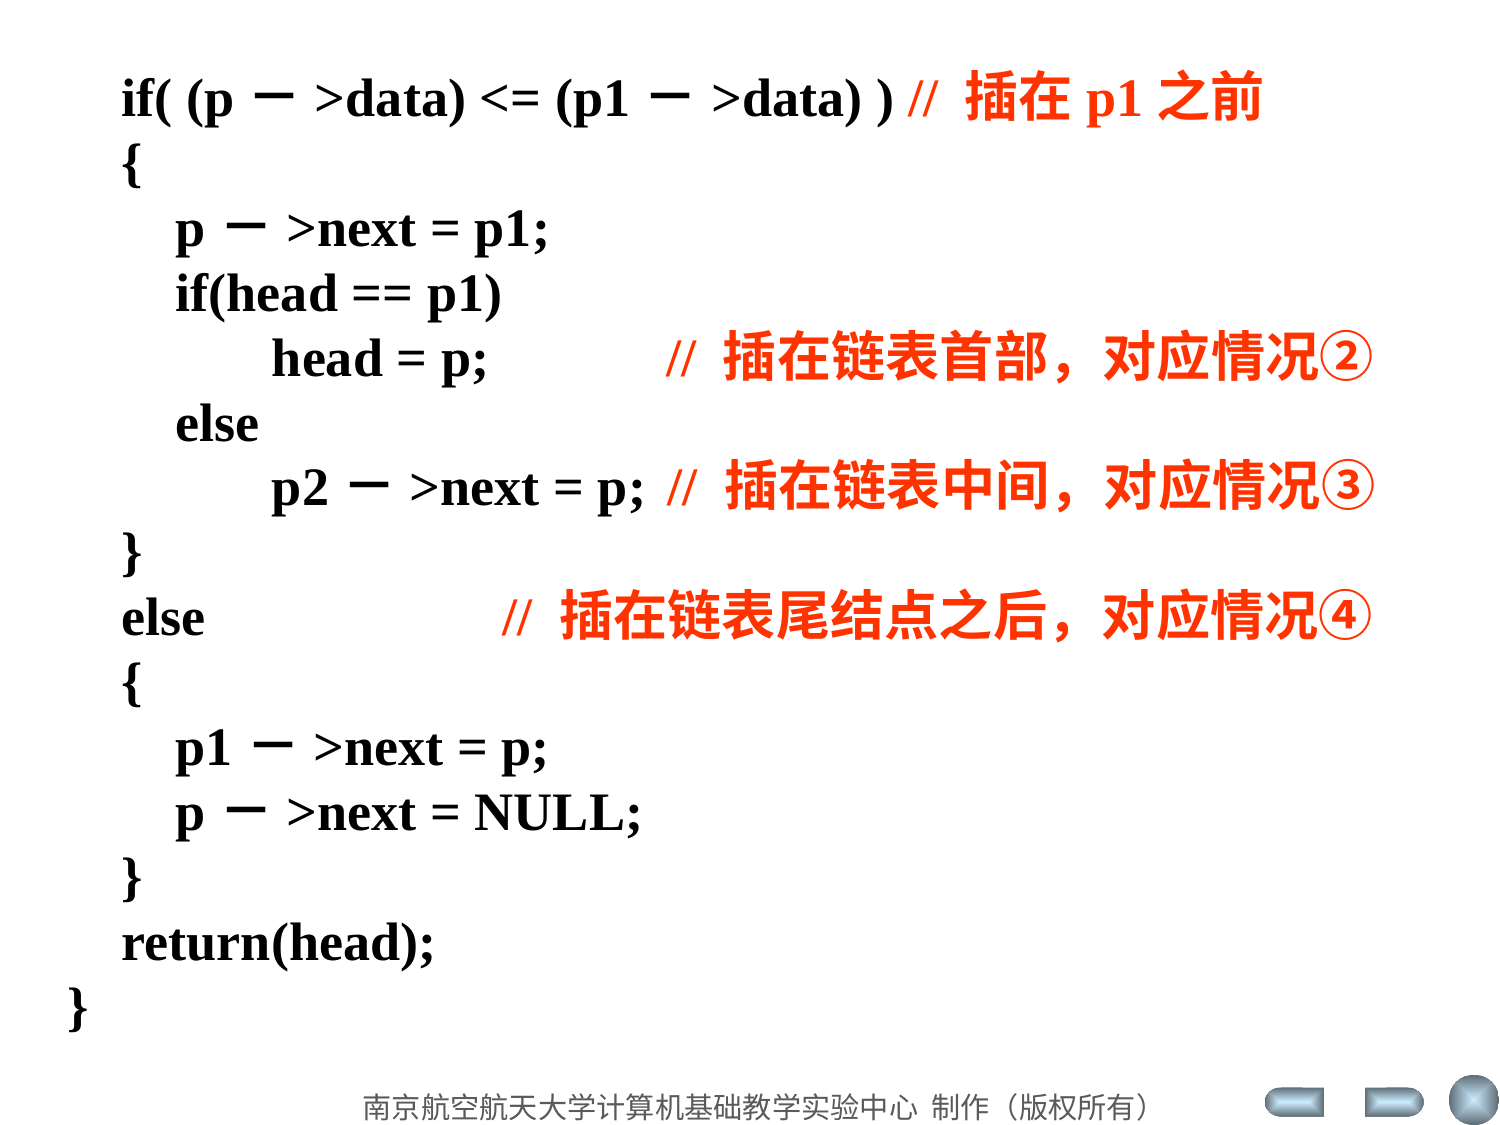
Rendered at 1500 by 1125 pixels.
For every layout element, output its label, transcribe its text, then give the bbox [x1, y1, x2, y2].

text_box if( (p－>data) <= (p1－>data) ) // 插在p1之前 { p－>next = p1; if(head == p1) head = p; // 插在链表首部，对应情况② else p2－>next = p; // 插在链表中间，对应情况③ } else // 插在链表尾结点之后，对应情况④ { p1－>next = p; p－>next = NULL; } return(head); } [53, 54, 1500, 1044]
